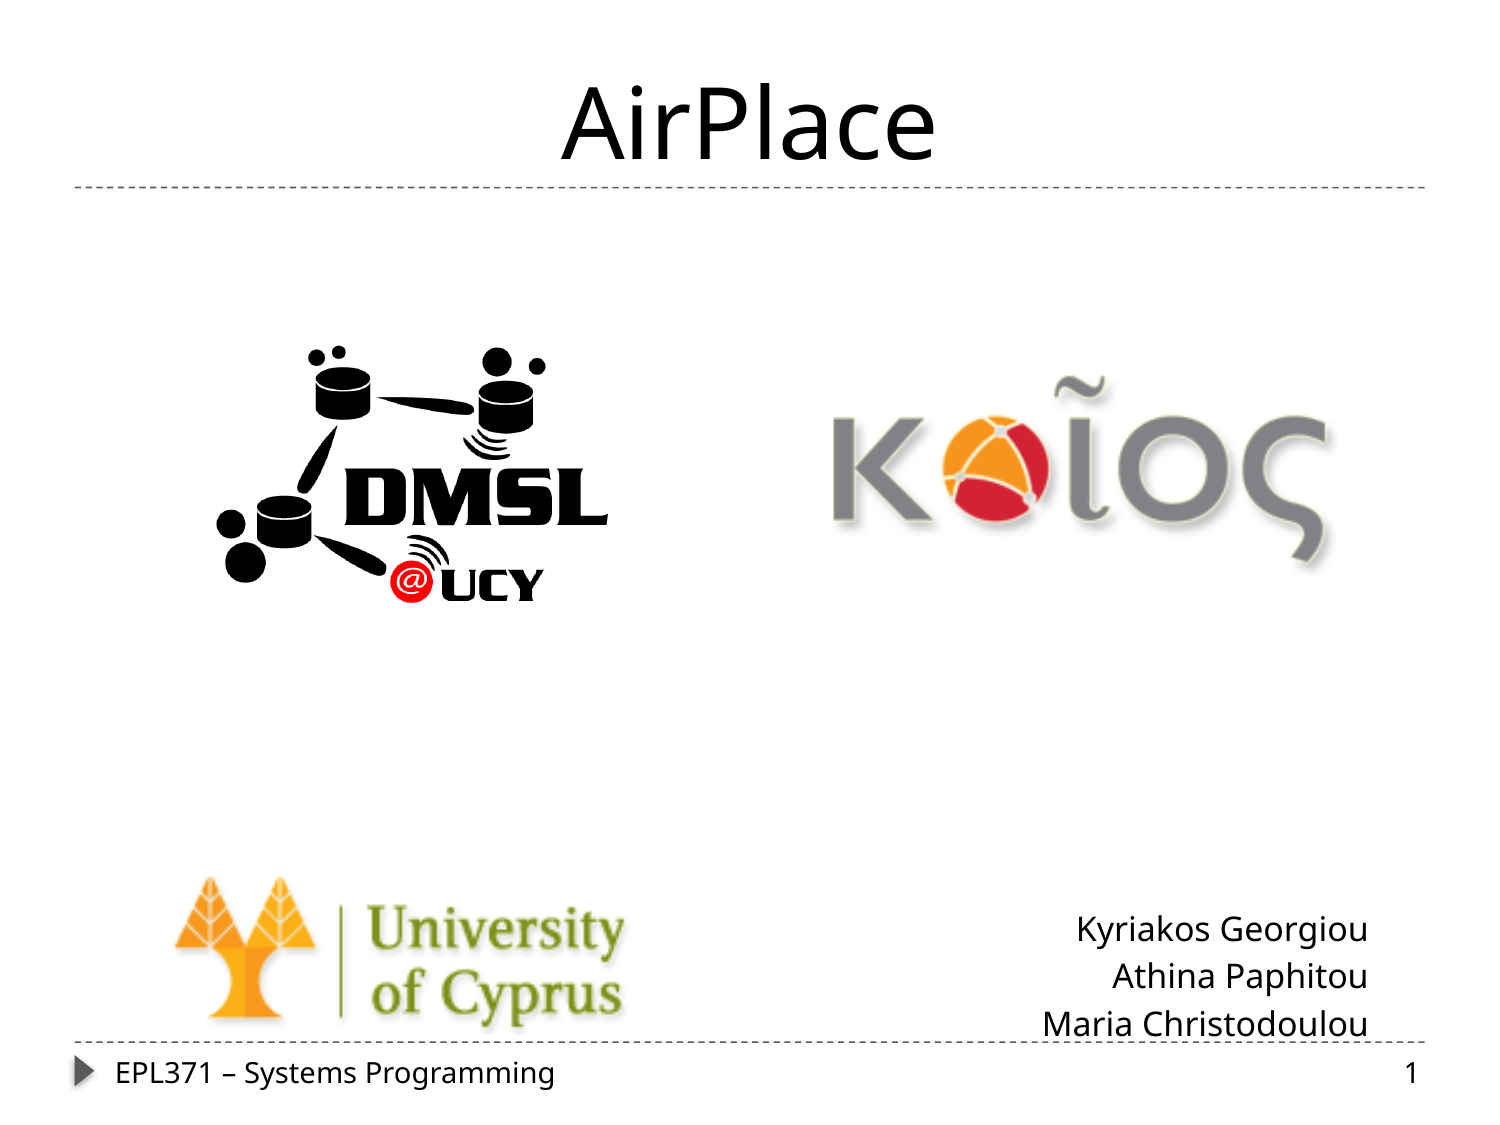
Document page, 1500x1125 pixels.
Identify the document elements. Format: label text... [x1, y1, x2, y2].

picture [827, 360, 1345, 580]
footer EPL371 – Systems Programming [100, 1046, 676, 1107]
slide_number 1 [1110, 1046, 1436, 1107]
picture [171, 873, 632, 1036]
title AirPlace [75, 24, 1425, 188]
picture [194, 322, 609, 634]
text_box Kyriakos Georgiou Athina Paphitou Maria Christodoulou [788, 899, 1384, 1052]
